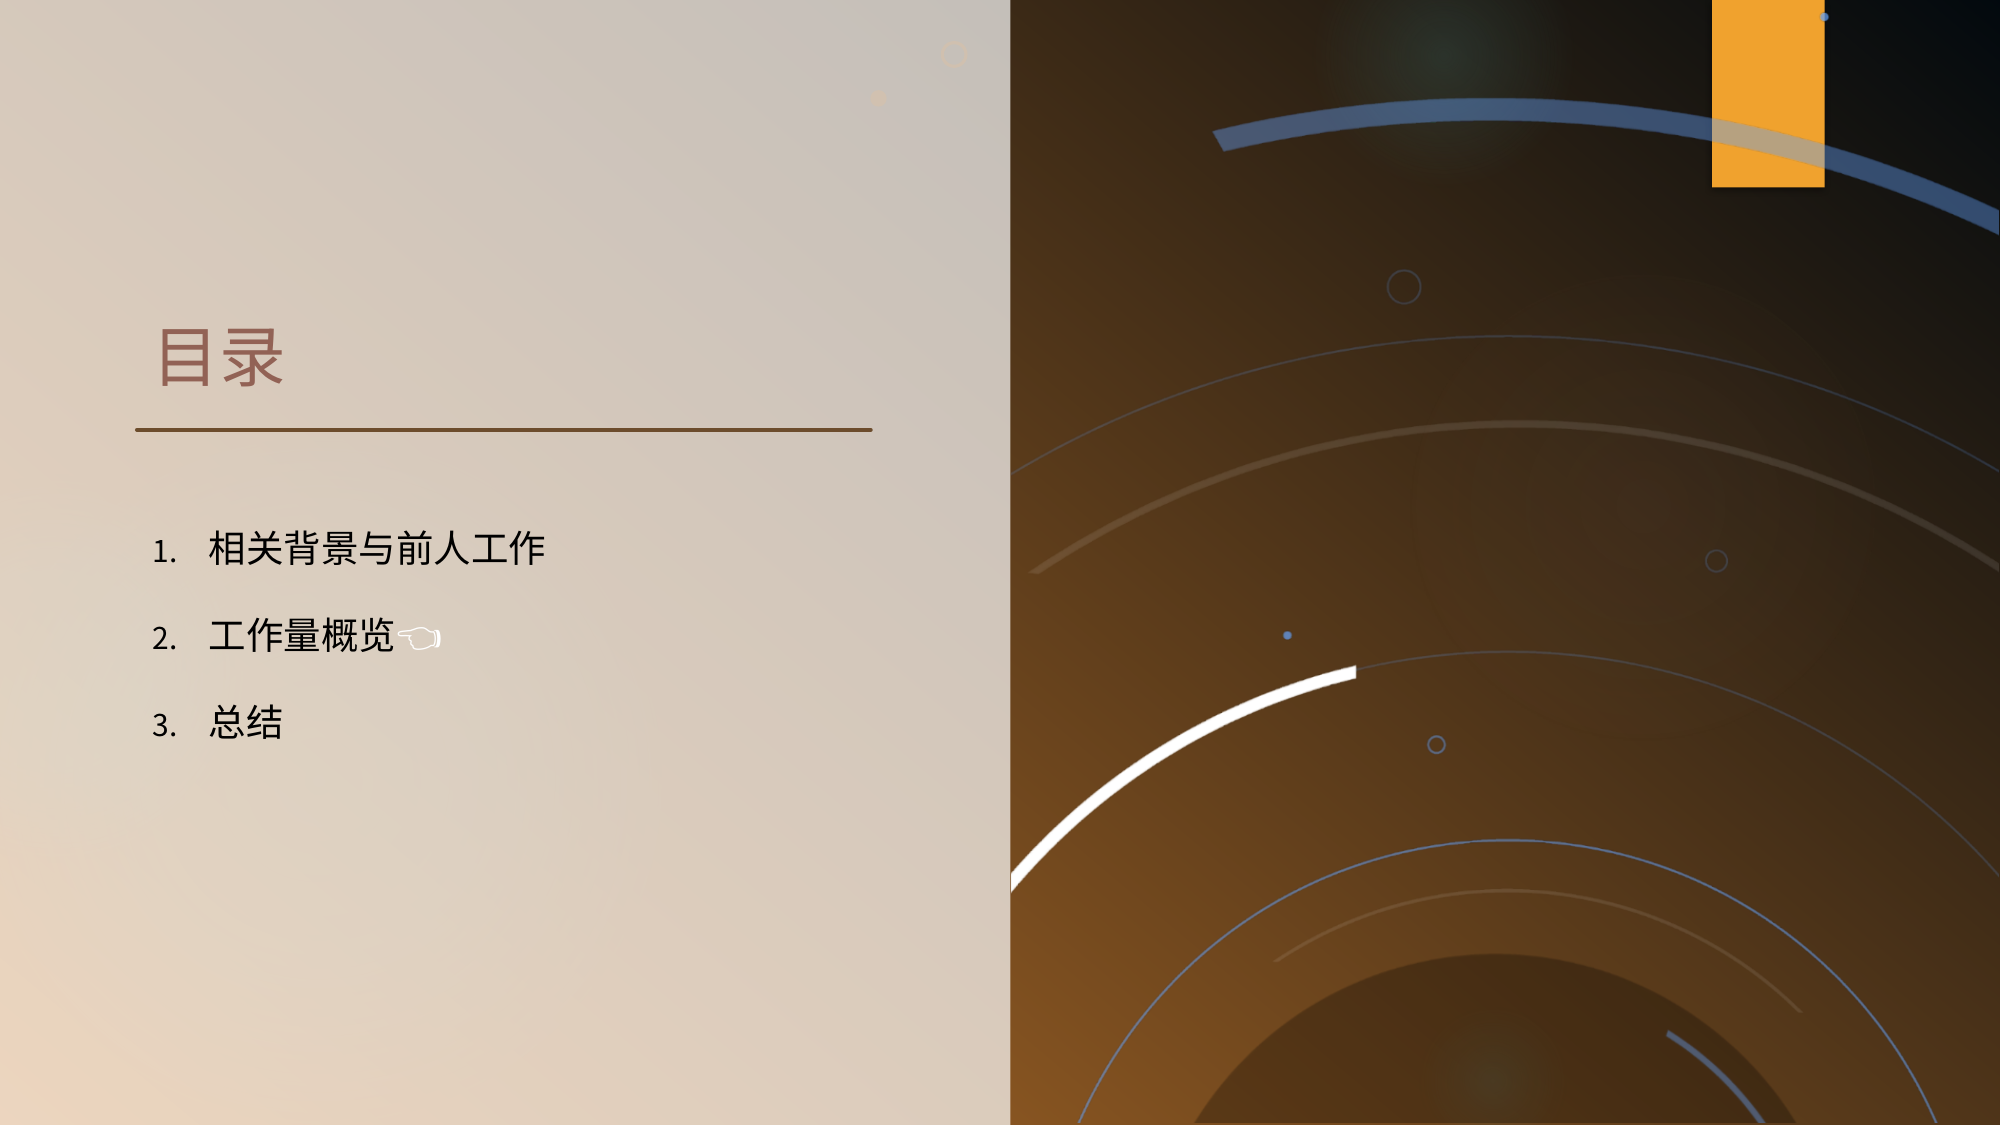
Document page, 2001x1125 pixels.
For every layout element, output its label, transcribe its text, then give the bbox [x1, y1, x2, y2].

list 相关背景与前人工作 工作量概览👈 总结 [137, 508, 871, 1067]
title 目录 [137, 85, 1126, 403]
picture [1011, 0, 1999, 1125]
